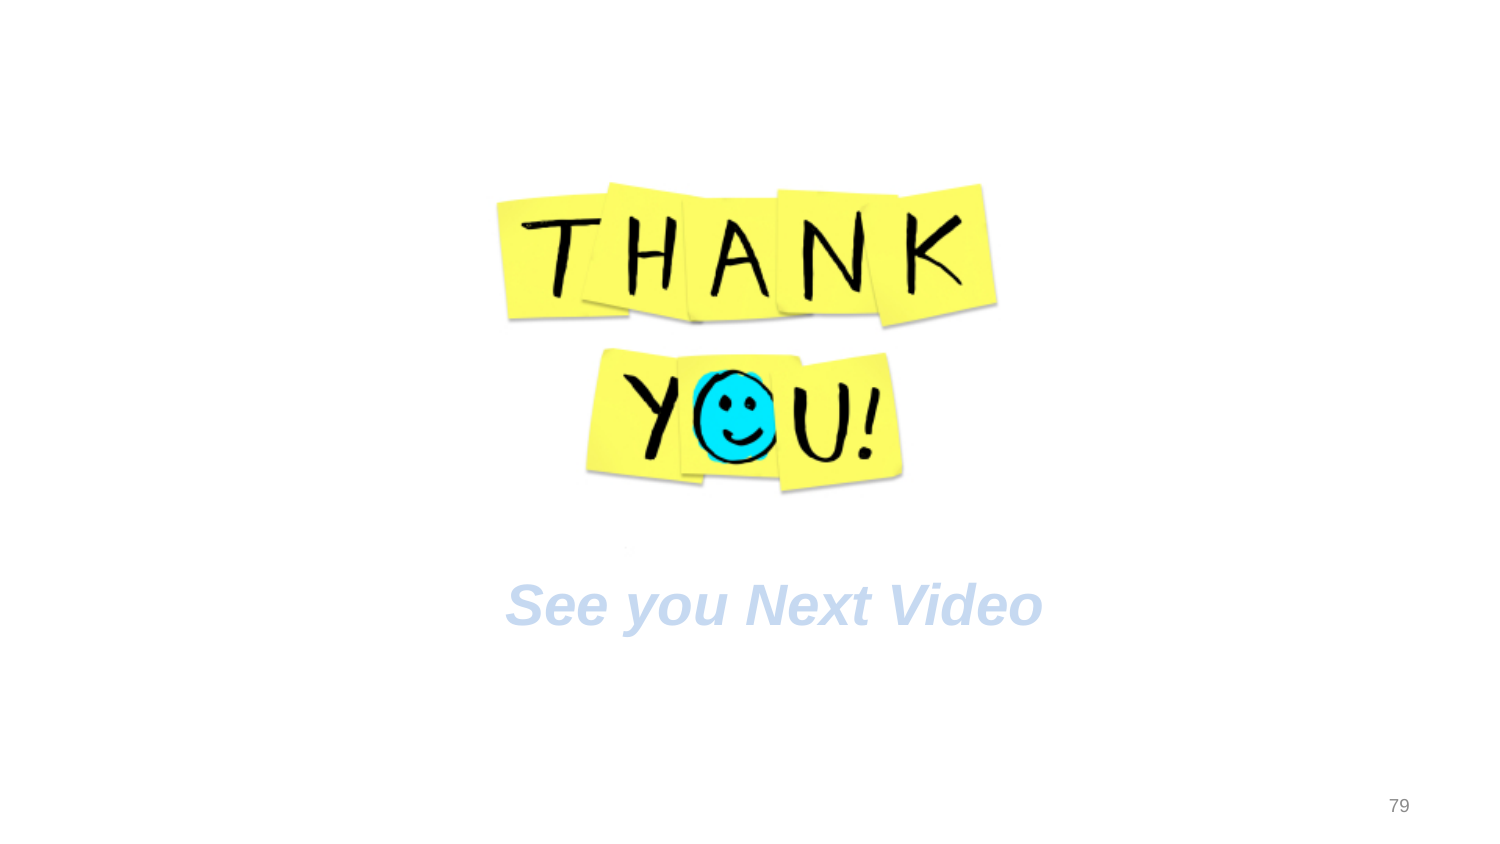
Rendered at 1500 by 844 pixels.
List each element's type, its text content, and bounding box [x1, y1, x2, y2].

picture [449, 84, 1043, 580]
slide_number 79 [1074, 782, 1425, 827]
text_box See you Next Video [490, 559, 1060, 645]
